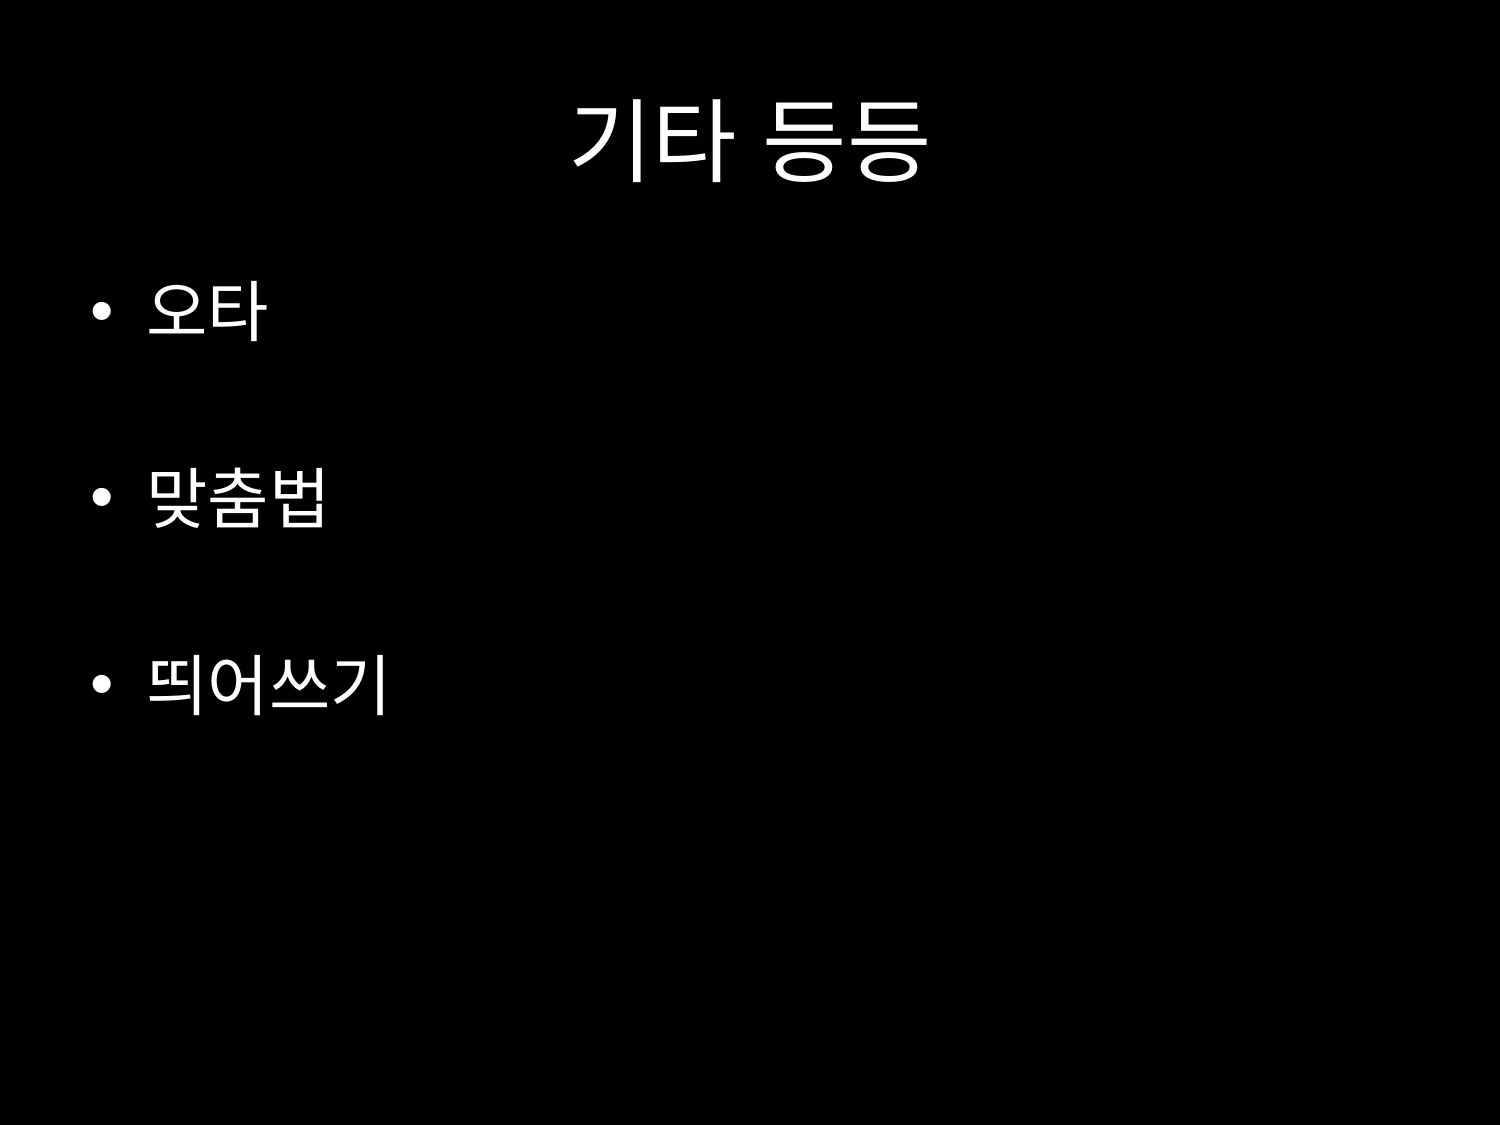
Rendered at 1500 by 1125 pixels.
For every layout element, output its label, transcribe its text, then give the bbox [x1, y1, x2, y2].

list 오타 맞춤법 띄어쓰기 [75, 262, 1425, 1005]
title 기타 등등 [75, 45, 1425, 233]
